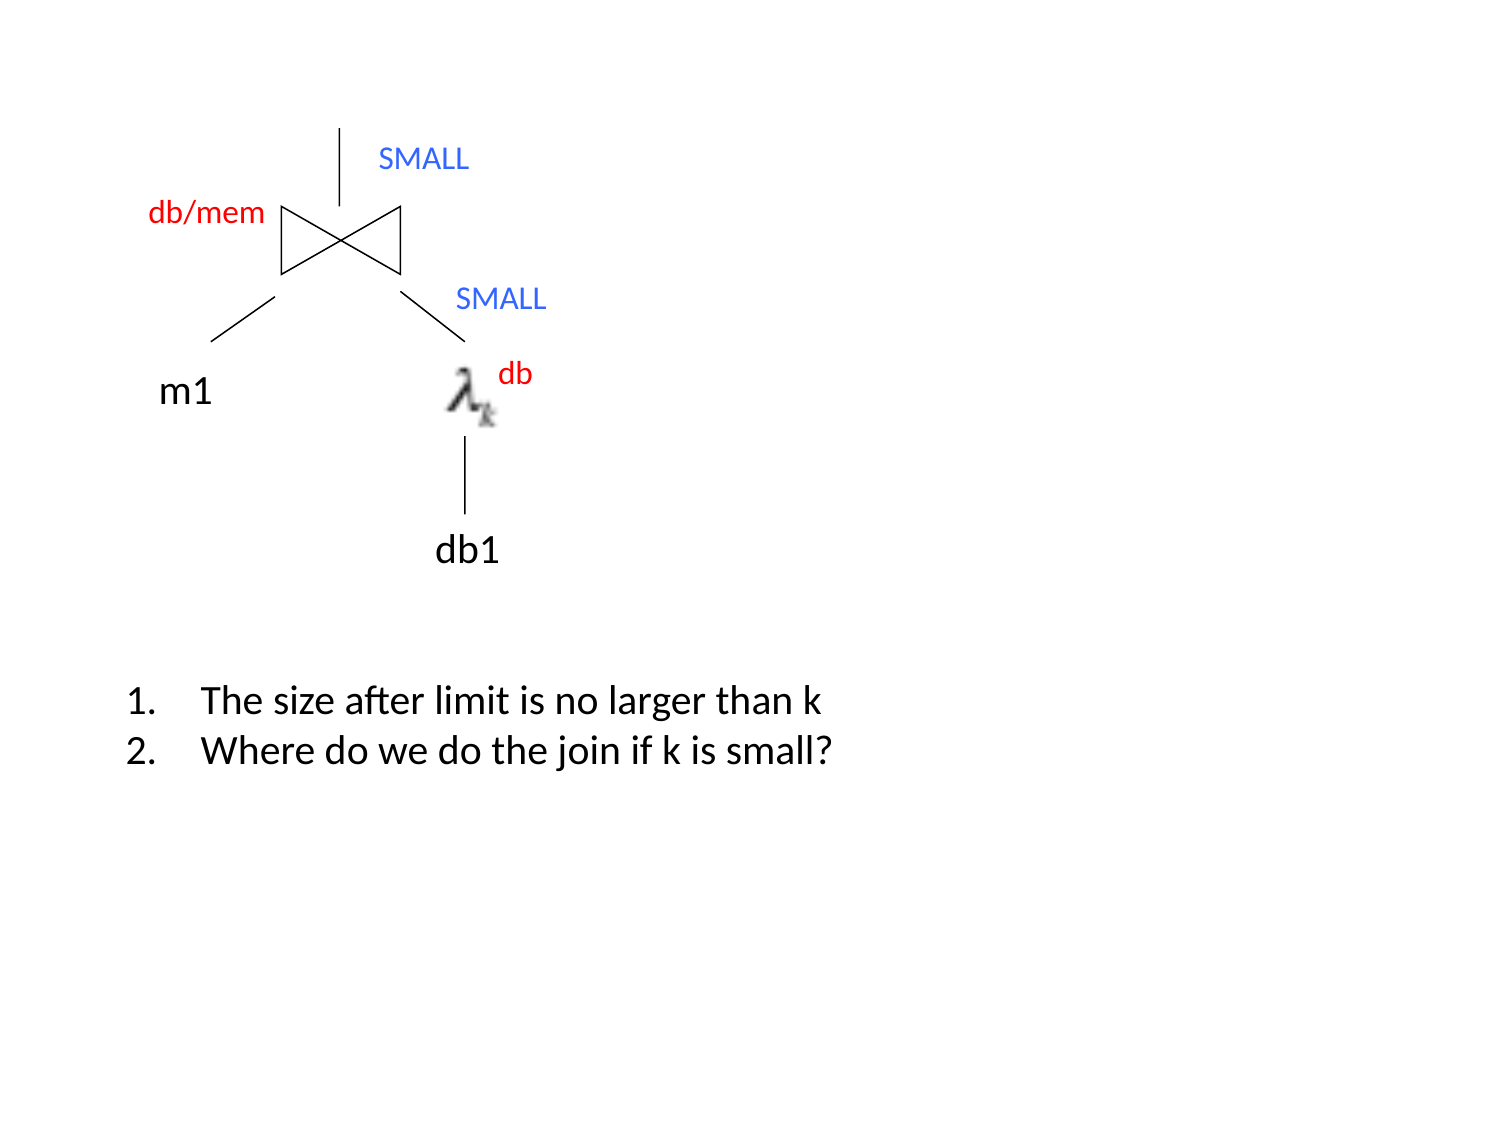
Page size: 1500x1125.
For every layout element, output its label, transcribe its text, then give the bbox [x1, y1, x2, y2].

text_box db/mem [133, 182, 289, 238]
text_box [437, 346, 519, 437]
text_box SMALL [441, 268, 596, 324]
text_box SMALL [363, 128, 519, 184]
text_box db [518, 344, 639, 399]
text_box db1 [420, 514, 574, 580]
text_box [281, 206, 401, 275]
text_box The size after limit is no larger than k Where do we do the join if k is small? [110, 665, 873, 781]
text_box m1 [143, 355, 297, 421]
